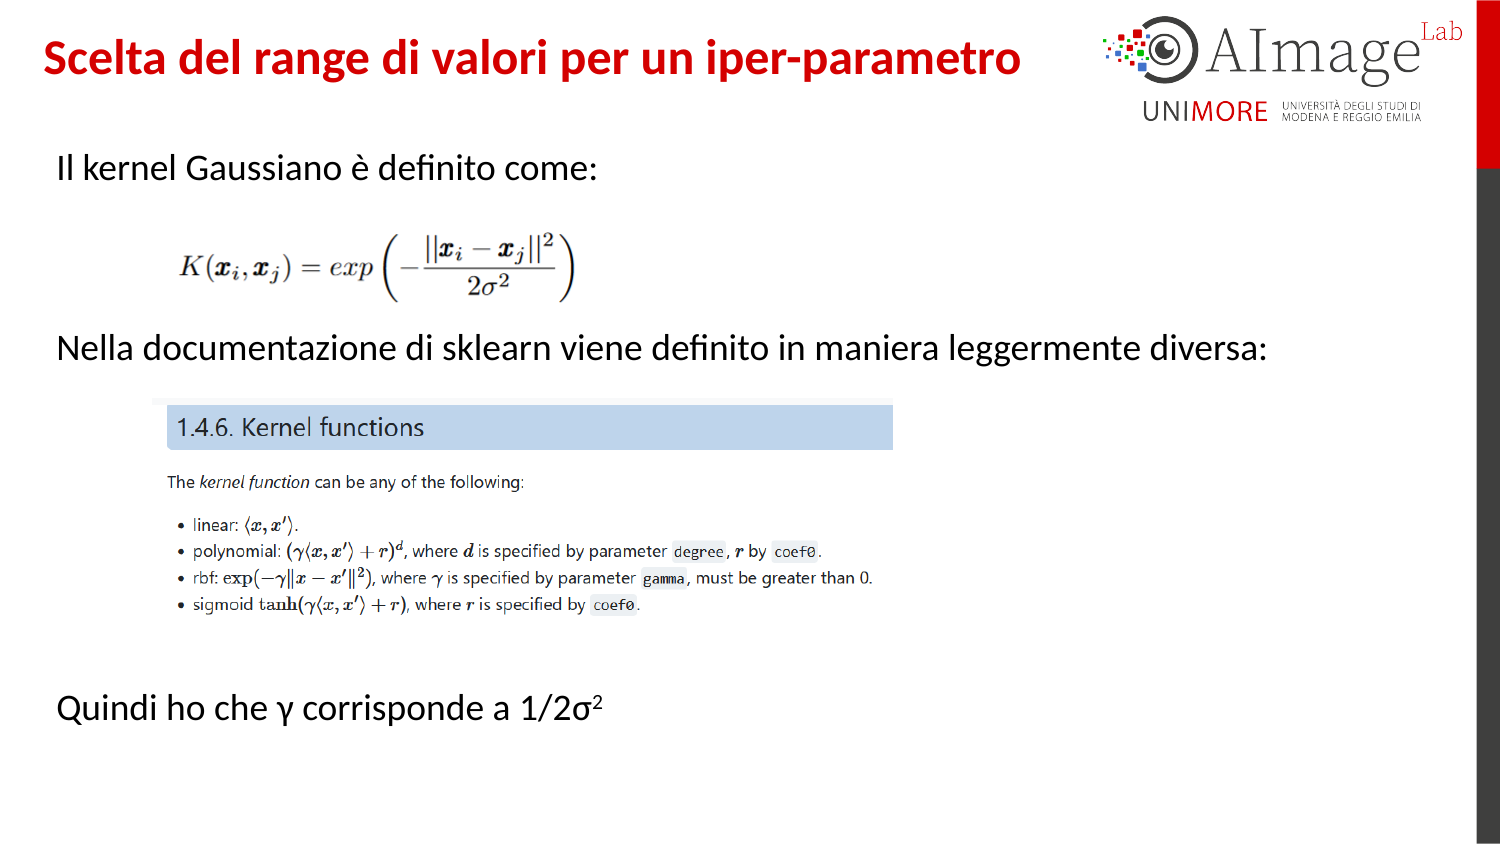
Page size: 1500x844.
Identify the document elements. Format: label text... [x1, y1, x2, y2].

picture [177, 212, 579, 314]
picture [152, 398, 893, 627]
text_box Il kernel Gaussiano è definito come: Nella documentazione di sklearn viene definito in maniera leggermente diversa: Quindi ho che γ corrisponde a 1/2σ2 [41, 127, 1366, 743]
picture [1103, 16, 1464, 128]
text_box Scelta del range di valori per un iper-parametro [41, 22, 1238, 85]
